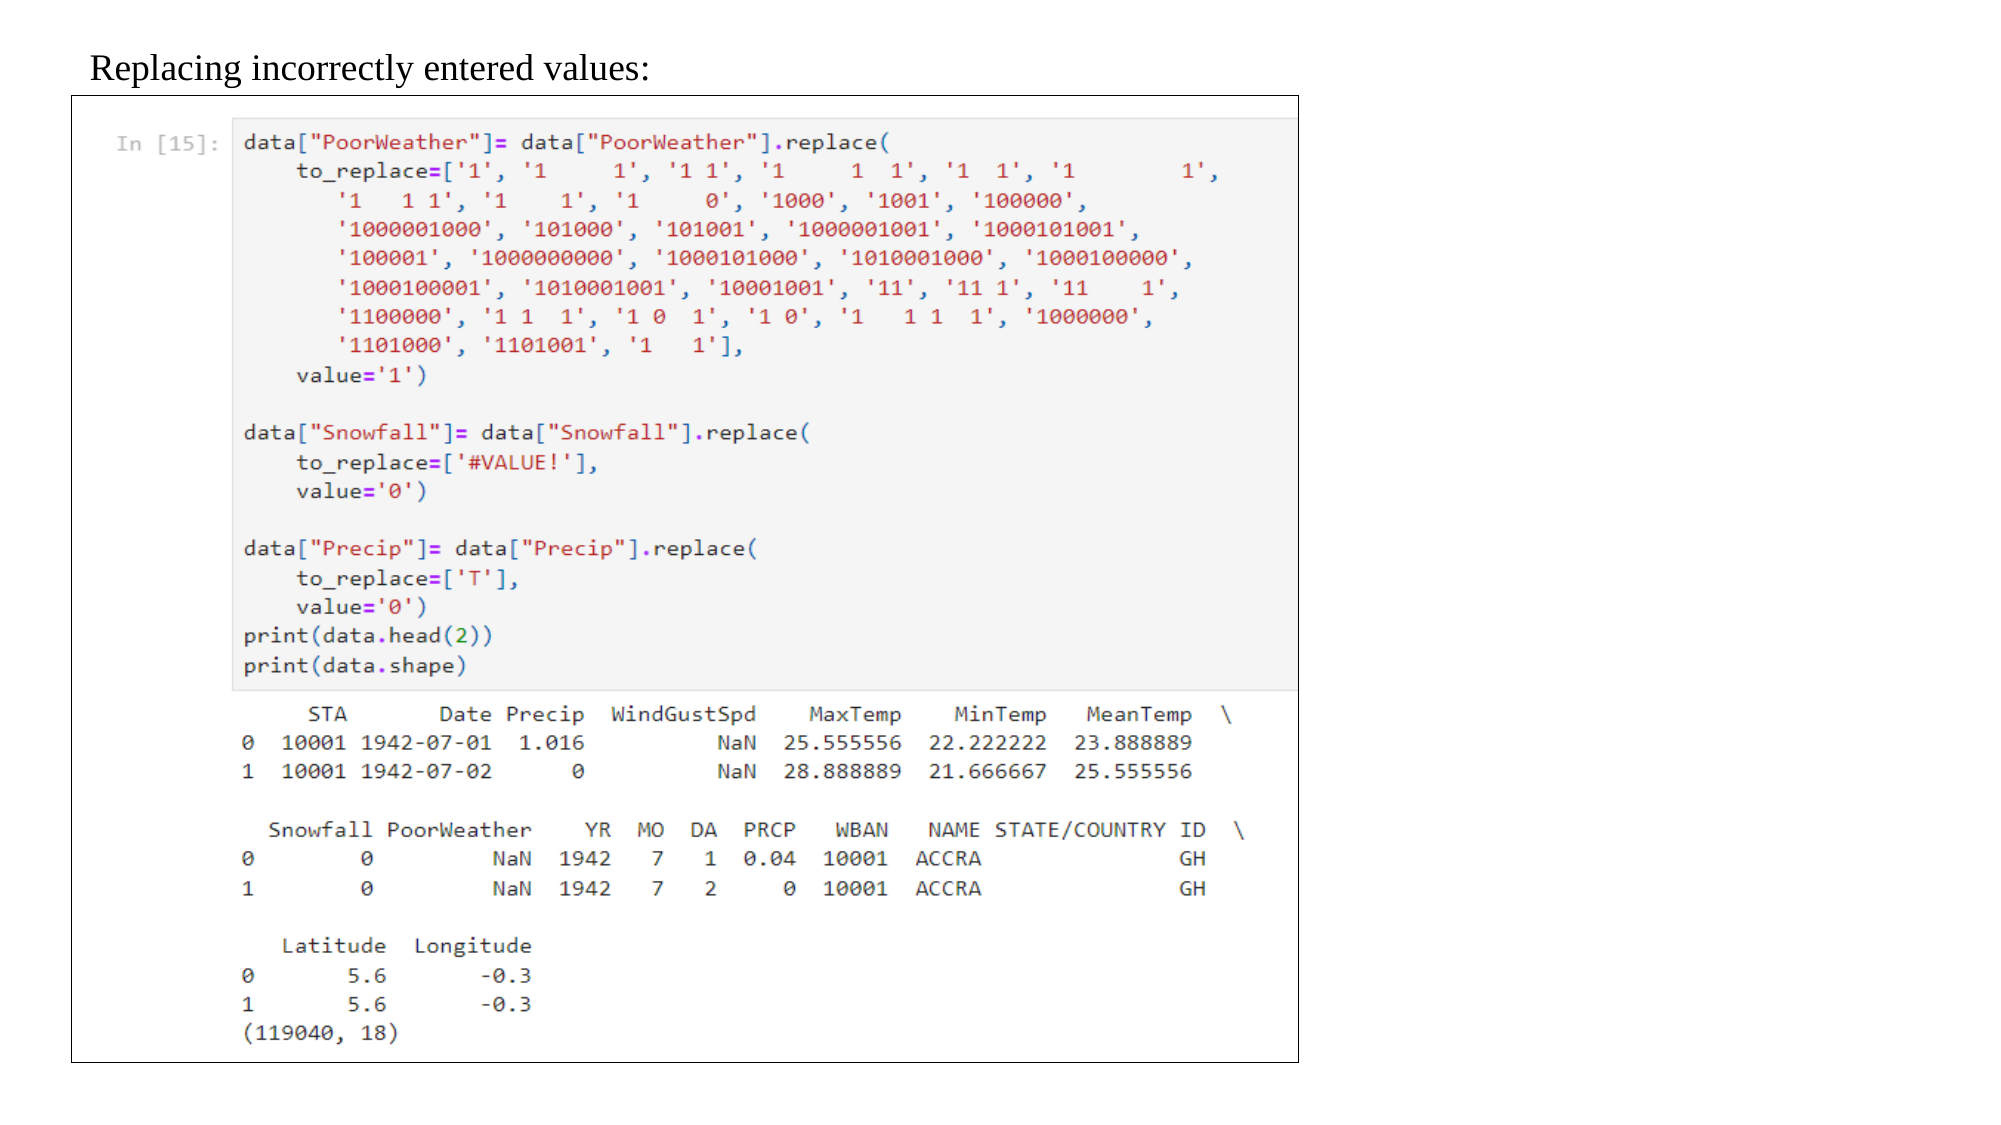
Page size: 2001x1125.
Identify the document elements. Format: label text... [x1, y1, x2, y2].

text_box Replacing incorrectly entered values: [74, 32, 666, 95]
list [71, 95, 1299, 1063]
